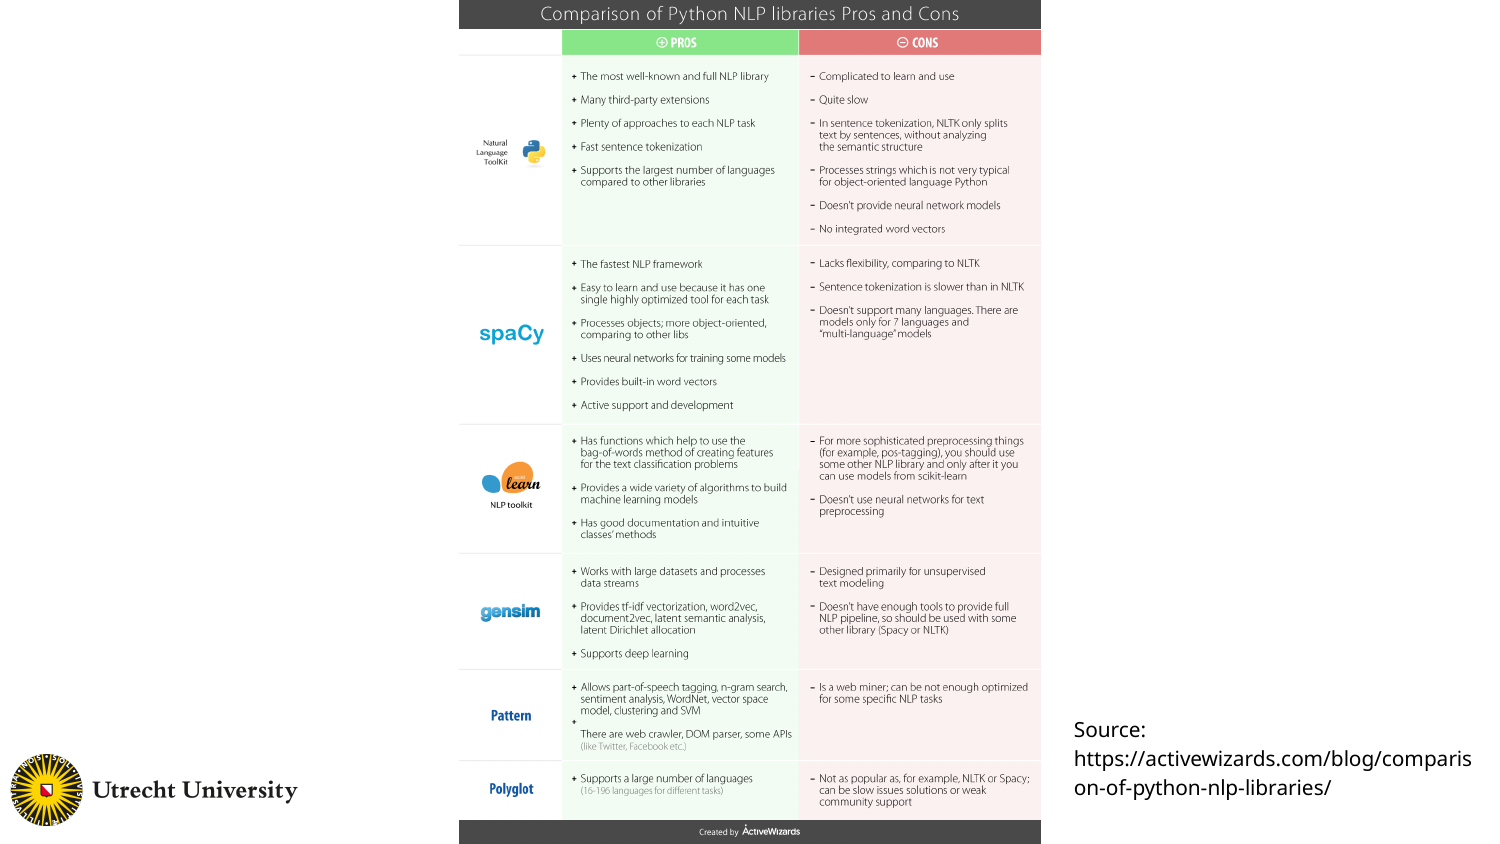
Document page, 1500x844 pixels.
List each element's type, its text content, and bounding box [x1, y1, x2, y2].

picture [0, 702, 382, 844]
list Source: https://activewizards.com/blog/comparison-of-python-nlp-libraries/ [1046, 698, 1489, 817]
picture [459, 0, 1041, 844]
